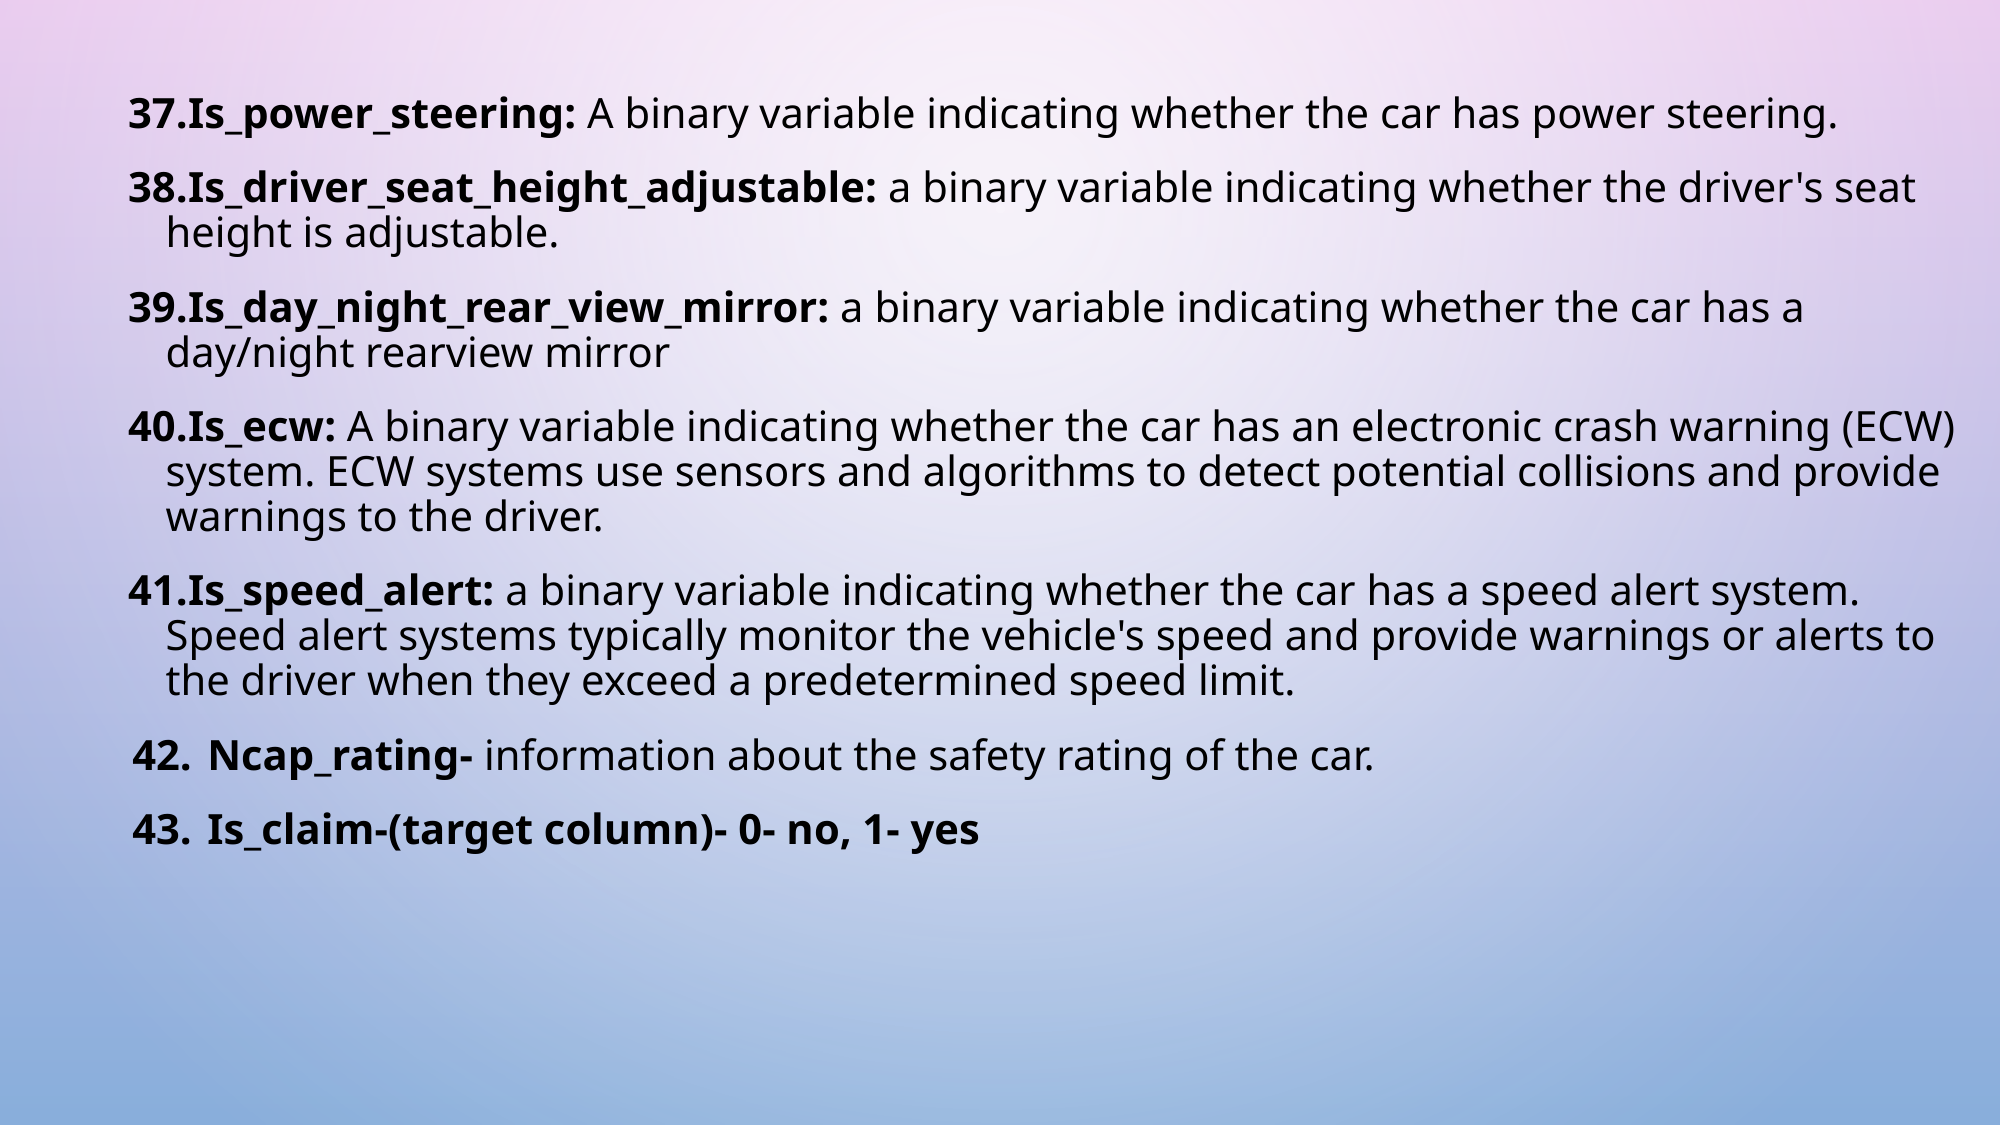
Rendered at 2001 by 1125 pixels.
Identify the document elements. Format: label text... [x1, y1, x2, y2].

list Is_power_steering: A binary variable indicating whether the car has power steering. Is_driver_seat_height_adjustable: a binary variable indicating whether the driver's seat height is adjustable. Is_day_night_rear_view_mirror: a binary variable indicating whether the car has a day/night rearview mirror Is_ecw: A binary variable indicating whether the car has an electronic crash warning (ECW) system. ECW systems use sensors and algorithms to detect potential collisions and provide warnings to the driver. Is_speed_alert: a binary variable indicating whether the car has a speed alert system. Speed alert systems typically monitor the vehicle's speed and provide warnings or alerts to the driver when they exceed a predetermined speed limit. Ncap_rating- information about the safety rating of the car. Is_claim-(target column)- 0- no, 1- yes [120, 85, 1983, 1035]
